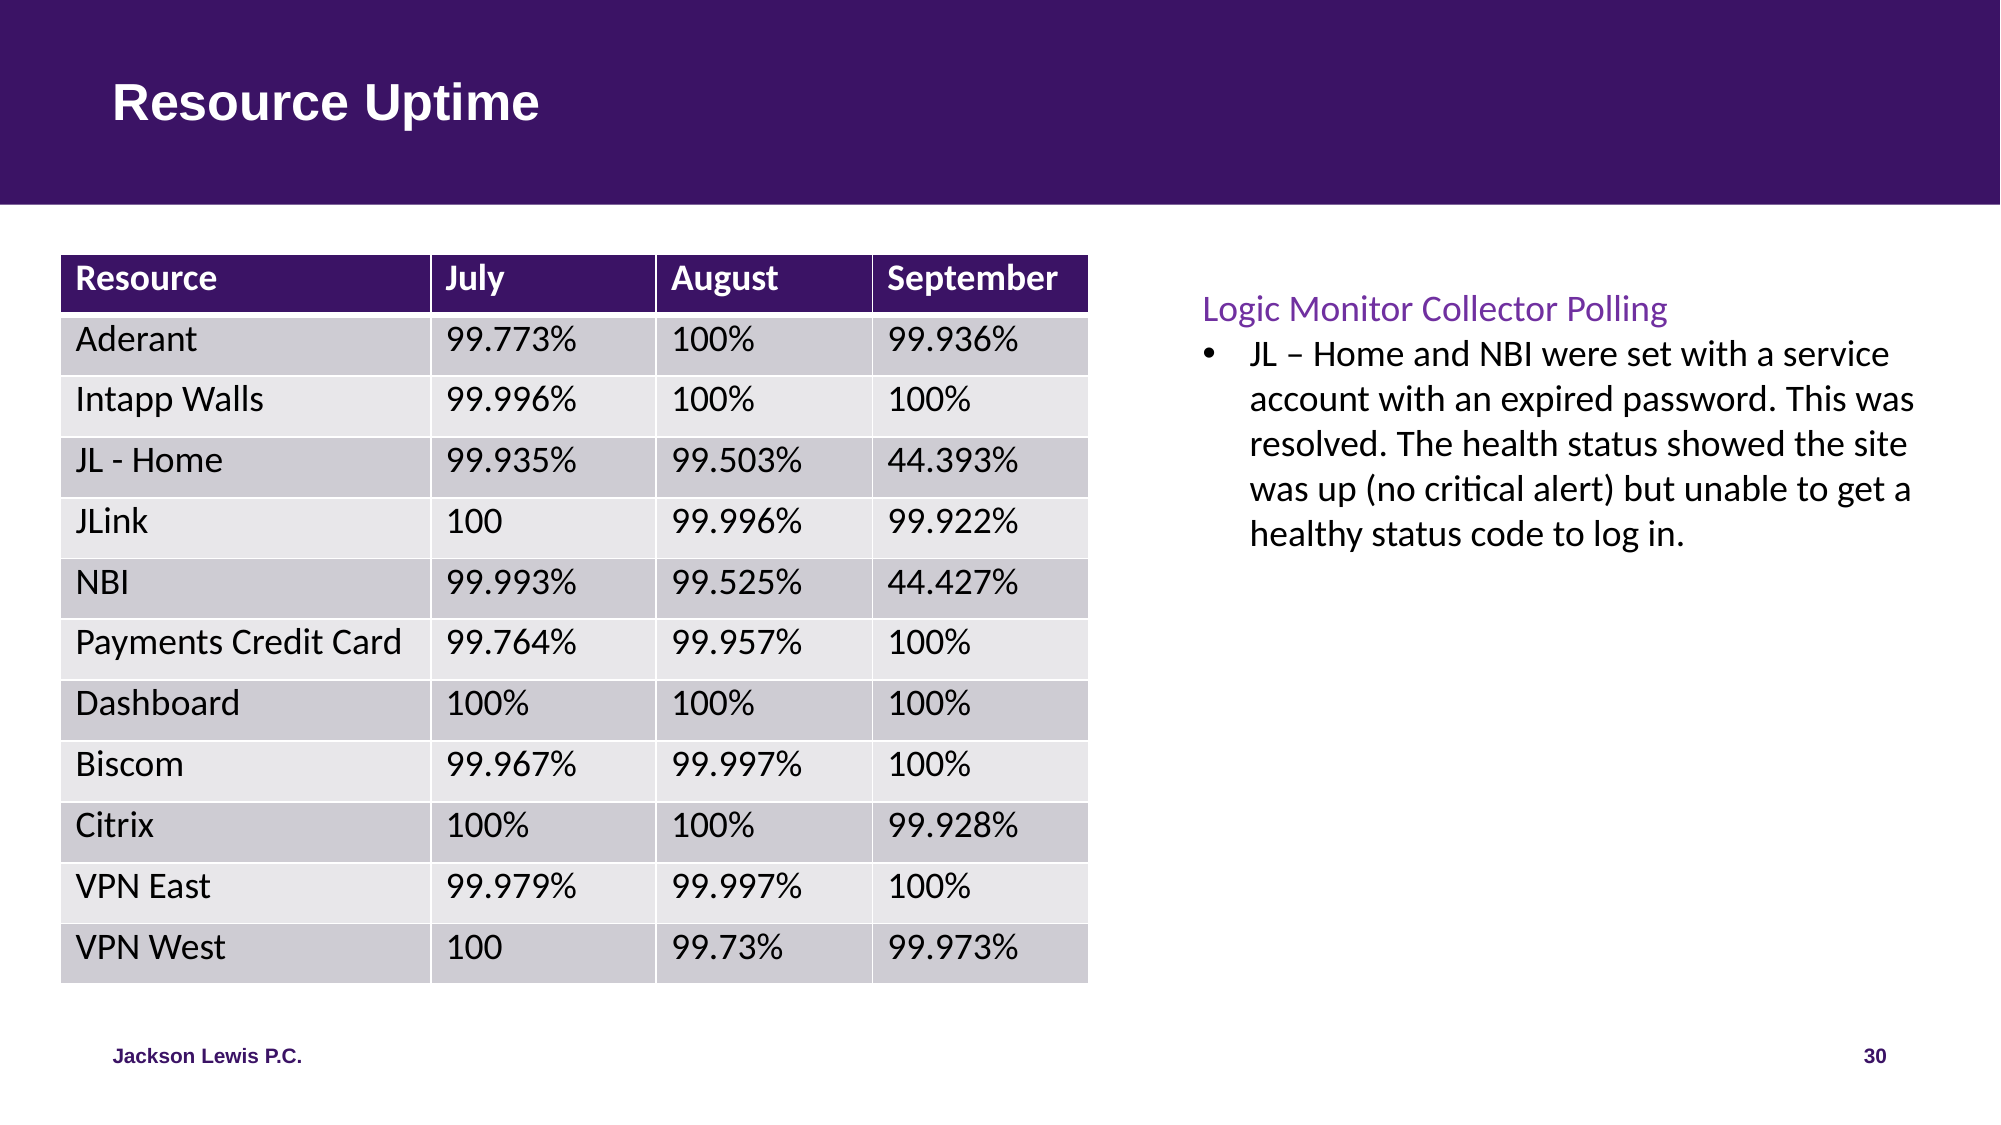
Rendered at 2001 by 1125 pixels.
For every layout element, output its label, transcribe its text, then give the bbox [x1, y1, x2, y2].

table_header July [432, 255, 655, 312]
table_cell 100% [657, 681, 872, 740]
table_cell 99.525% [657, 559, 872, 618]
table_cell 99.936% [873, 318, 1088, 375]
table_header August [657, 255, 872, 312]
table_cell 99.922% [873, 499, 1088, 558]
table_cell 100% [873, 377, 1088, 436]
table_cell 100% [873, 681, 1088, 740]
footer Jackson Lewis P.C. [112, 1042, 788, 1103]
table_cell 100% [873, 864, 1088, 923]
table_cell 99.997% [657, 742, 872, 801]
table_cell Dashboard [61, 681, 430, 740]
table_cell 100% [657, 803, 872, 862]
slide_number 30 [1436, 1042, 1887, 1103]
table_cell 100% [657, 377, 872, 436]
table_cell 99.957% [657, 620, 872, 679]
table_cell 99.979% [432, 864, 655, 923]
table_cell NBI [61, 559, 430, 618]
table_cell JL - Home [61, 438, 430, 497]
table_cell 99.993% [432, 559, 655, 618]
table_cell Intapp Walls [61, 377, 430, 436]
table_cell 100% [432, 803, 655, 862]
table_cell JLink [61, 499, 430, 558]
table_cell 100 [432, 499, 655, 558]
table_cell 99.935% [432, 438, 655, 497]
table_cell 99.973% [873, 924, 1088, 983]
table_cell 99.773% [432, 318, 655, 375]
text_box Logic Monitor Collector Polling JL – Home and NBI were set with a service account with an expired password. This was resolved. The health status showed the site was up (no critical alert) but unable to get a healthy status code to log in. [1187, 276, 1940, 562]
table_cell 100 [432, 924, 655, 983]
table_cell 99.764% [432, 620, 655, 679]
table_cell 100% [432, 681, 655, 740]
title Resource Uptime [112, 75, 1887, 197]
table_cell 99.996% [657, 499, 872, 558]
table_cell VPN East [61, 864, 430, 923]
table_cell 99.73% [657, 924, 872, 983]
table_cell 99.503% [657, 438, 872, 497]
table_cell 99.928% [873, 803, 1088, 862]
table_cell 44.393% [873, 438, 1088, 497]
table_cell Payments Credit Card [61, 620, 430, 679]
table_cell 100% [657, 318, 872, 375]
table_header Resource [61, 255, 430, 312]
table_cell 44.427% [873, 559, 1088, 618]
table_cell 100% [873, 742, 1088, 801]
table_cell 99.996% [432, 377, 655, 436]
table_cell 99.967% [432, 742, 655, 801]
table_header September [873, 255, 1088, 312]
table_cell Citrix [61, 803, 430, 862]
table_cell Biscom [61, 742, 430, 801]
table_cell 100% [873, 620, 1088, 679]
table_cell Aderant [61, 318, 430, 375]
table_cell 99.997% [657, 864, 872, 923]
table_cell VPN West [61, 924, 430, 983]
